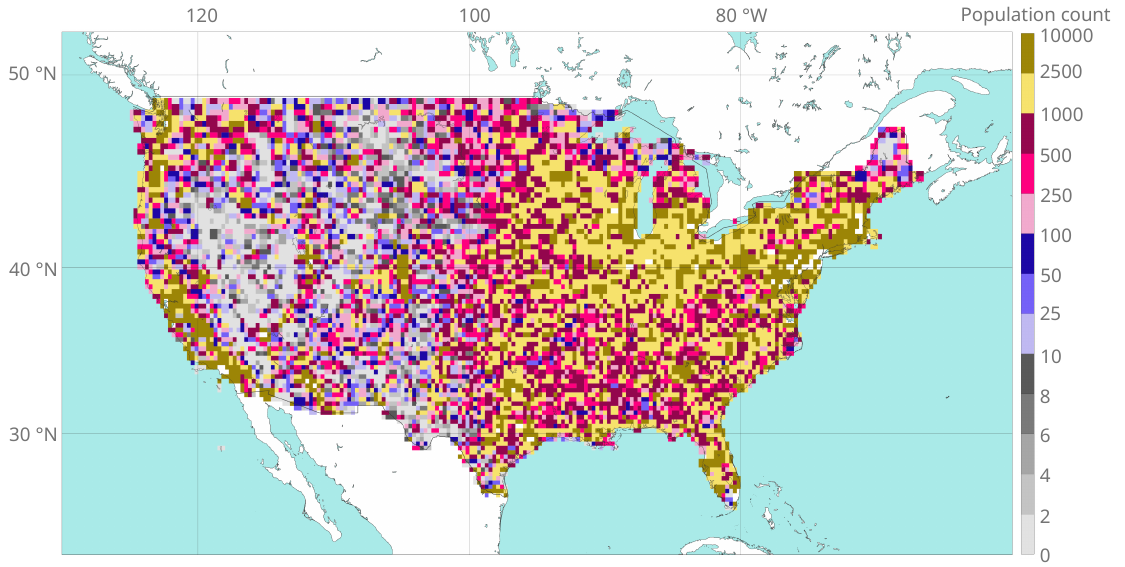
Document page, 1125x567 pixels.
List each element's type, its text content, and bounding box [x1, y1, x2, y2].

text_box 1000 [1025, 94, 1114, 133]
text_box 80 °W [697, 0, 786, 28]
text_box 500 [1038, 136, 1114, 174]
text_box 250 [1025, 176, 1114, 214]
text_box 50 [1025, 256, 1114, 285]
text_box 0 [1025, 535, 1114, 567]
text_box 30 °N [0, 414, 60, 453]
text_box Population count [922, 0, 1125, 33]
text_box 8 [1038, 377, 1114, 415]
text_box 100 °W [430, 0, 519, 28]
text_box 100 [1038, 216, 1114, 254]
text_box 40 °N [0, 250, 60, 288]
text_box 4 [1038, 456, 1114, 495]
text_box 120 °W [157, 0, 246, 28]
picture [60, 28, 1125, 559]
text_box 6 [1038, 416, 1114, 454]
text_box 50 °N [0, 54, 60, 92]
text_box 2 [1038, 497, 1114, 535]
text_box 10000 [1025, 16, 1114, 54]
text_box 2500 [1038, 54, 1114, 90]
text_box 25 [1038, 304, 1114, 332]
text_box 10 [1025, 337, 1114, 375]
